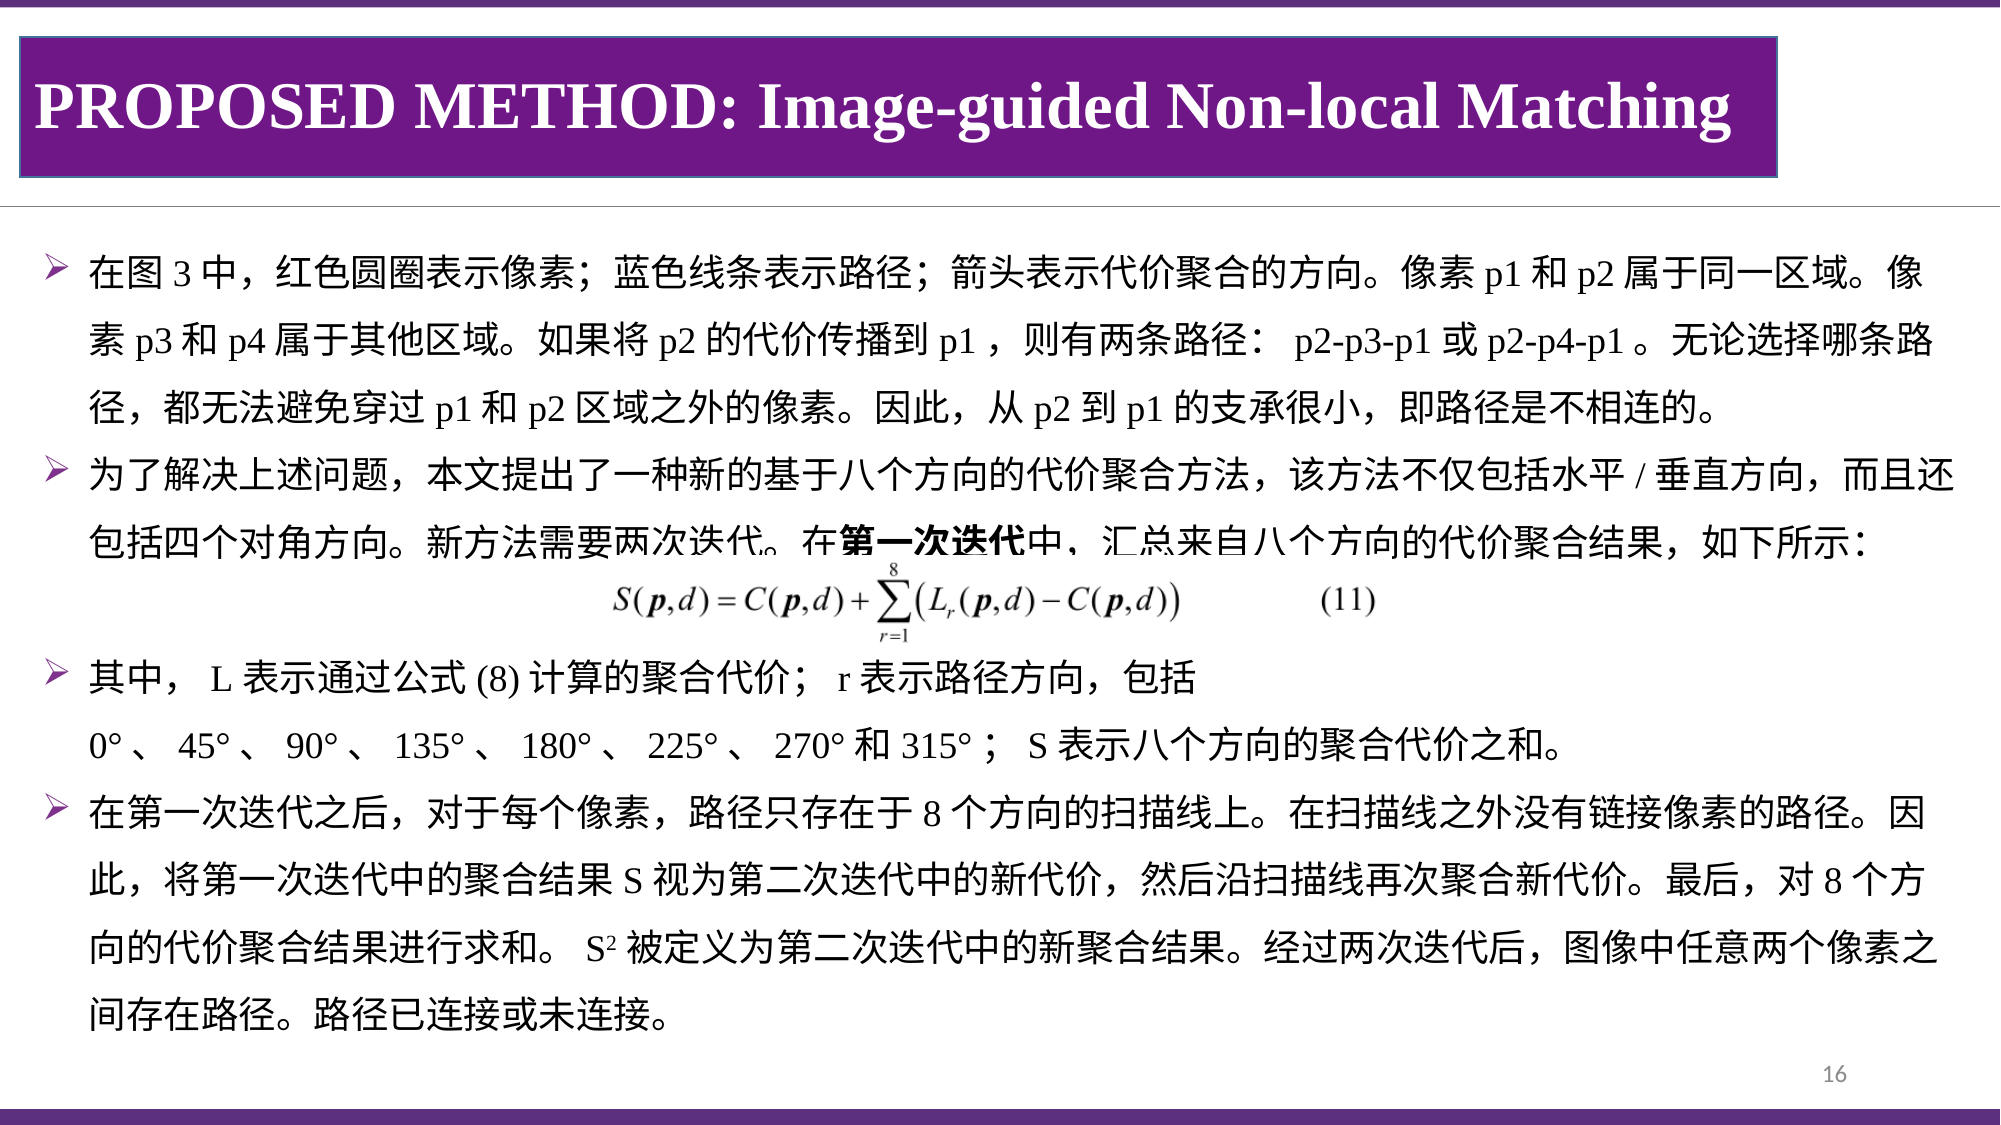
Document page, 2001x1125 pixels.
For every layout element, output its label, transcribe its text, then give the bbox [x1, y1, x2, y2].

text_box [0, 1108, 2000, 1125]
text_box [19, 36, 1778, 178]
picture [608, 555, 1392, 648]
slide_number 16 [1412, 1042, 1863, 1103]
text_box 在图3中，红色圆圈表示像素；蓝色线条表示路径；箭头表示代价聚合的方向。像素p1和p2属于同一区域。像素p3和p4属于其他区域。如果将p2的代价传播到p1，则有两条路径：p2-p3-p1或p2-p4-p1。无论选择哪条路径，都无法避免穿过p1和p2区域之外的像素。因此，从p2到p1的支承很小，即路径是不相连的。 为了解决上述问题，本文提出了一种新的基于八个方向的代价聚合方法，该方法不仅包括水平/垂直方向，而且还包括四个对角方向。新方法需要两次迭代。在第一次迭代中，汇总来自八个方向的代价聚合结果，如下所示： 其中，L表示通过公式(8)计算的聚合代价；r表示路径方向，包括0°、45°、90°、135°、180°、225°、270°和315°；S表示八个方向的聚合代价之和。 在第一次迭代之后，对于每个像素，路径只存在于8个方向的扫描线上。在扫描线之外没有链接像素的路径。因此，将第一次迭代中的聚合结果S视为第二次迭代中的新代价，然后沿扫描线再次聚合新代价。最后，对8个方向的代价聚合结果进行求和。S2被定义为第二次迭代中的新聚合结果。经过两次迭代后，图像中任意两个像素之间存在路径。路径已连接或未连接。 [27, 218, 1977, 1044]
text_box PROPOSED METHOD: Image-guided Non-local Matching [19, 54, 1777, 149]
text_box [0, 0, 2000, 8]
